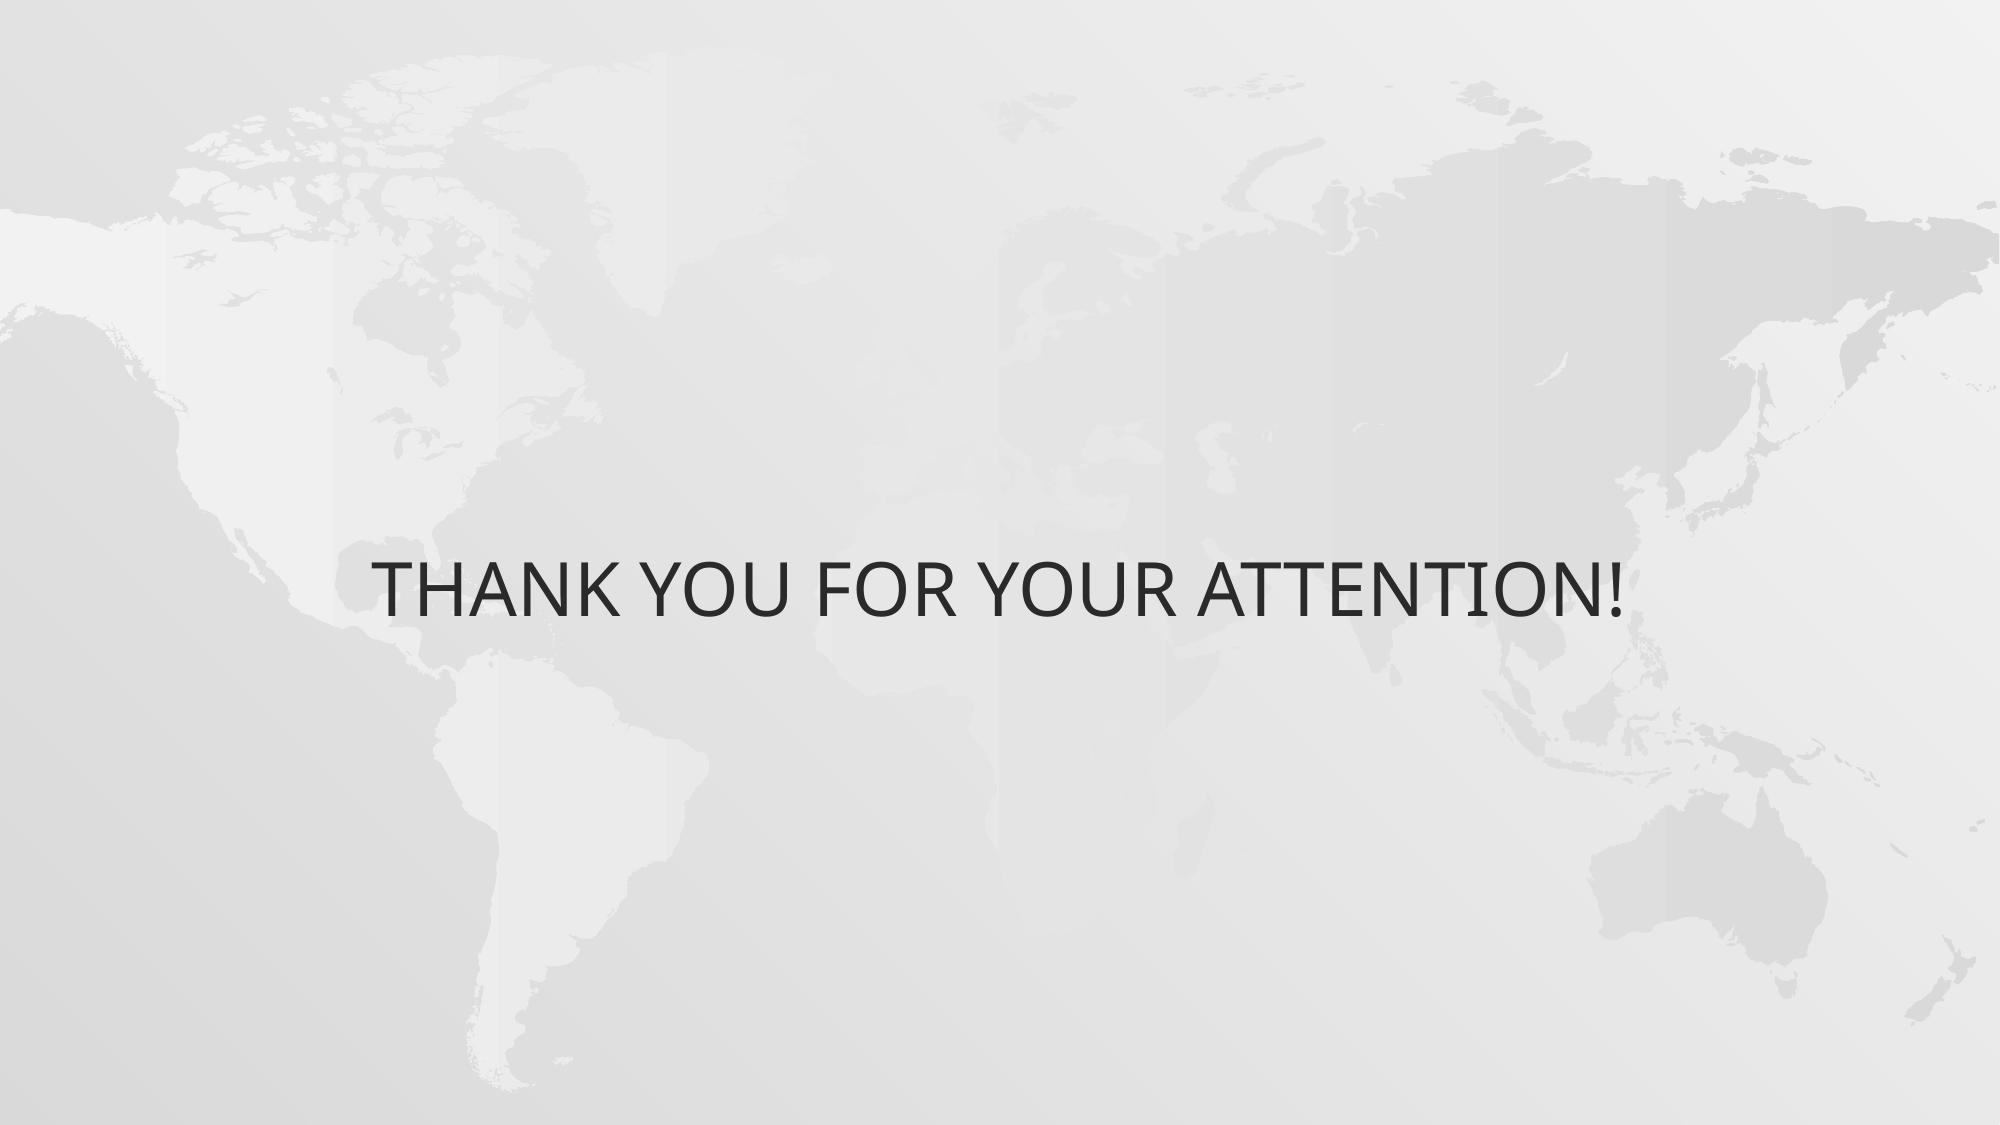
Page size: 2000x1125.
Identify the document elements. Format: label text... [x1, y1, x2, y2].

title Thank you for your attention! [199, 485, 1800, 640]
